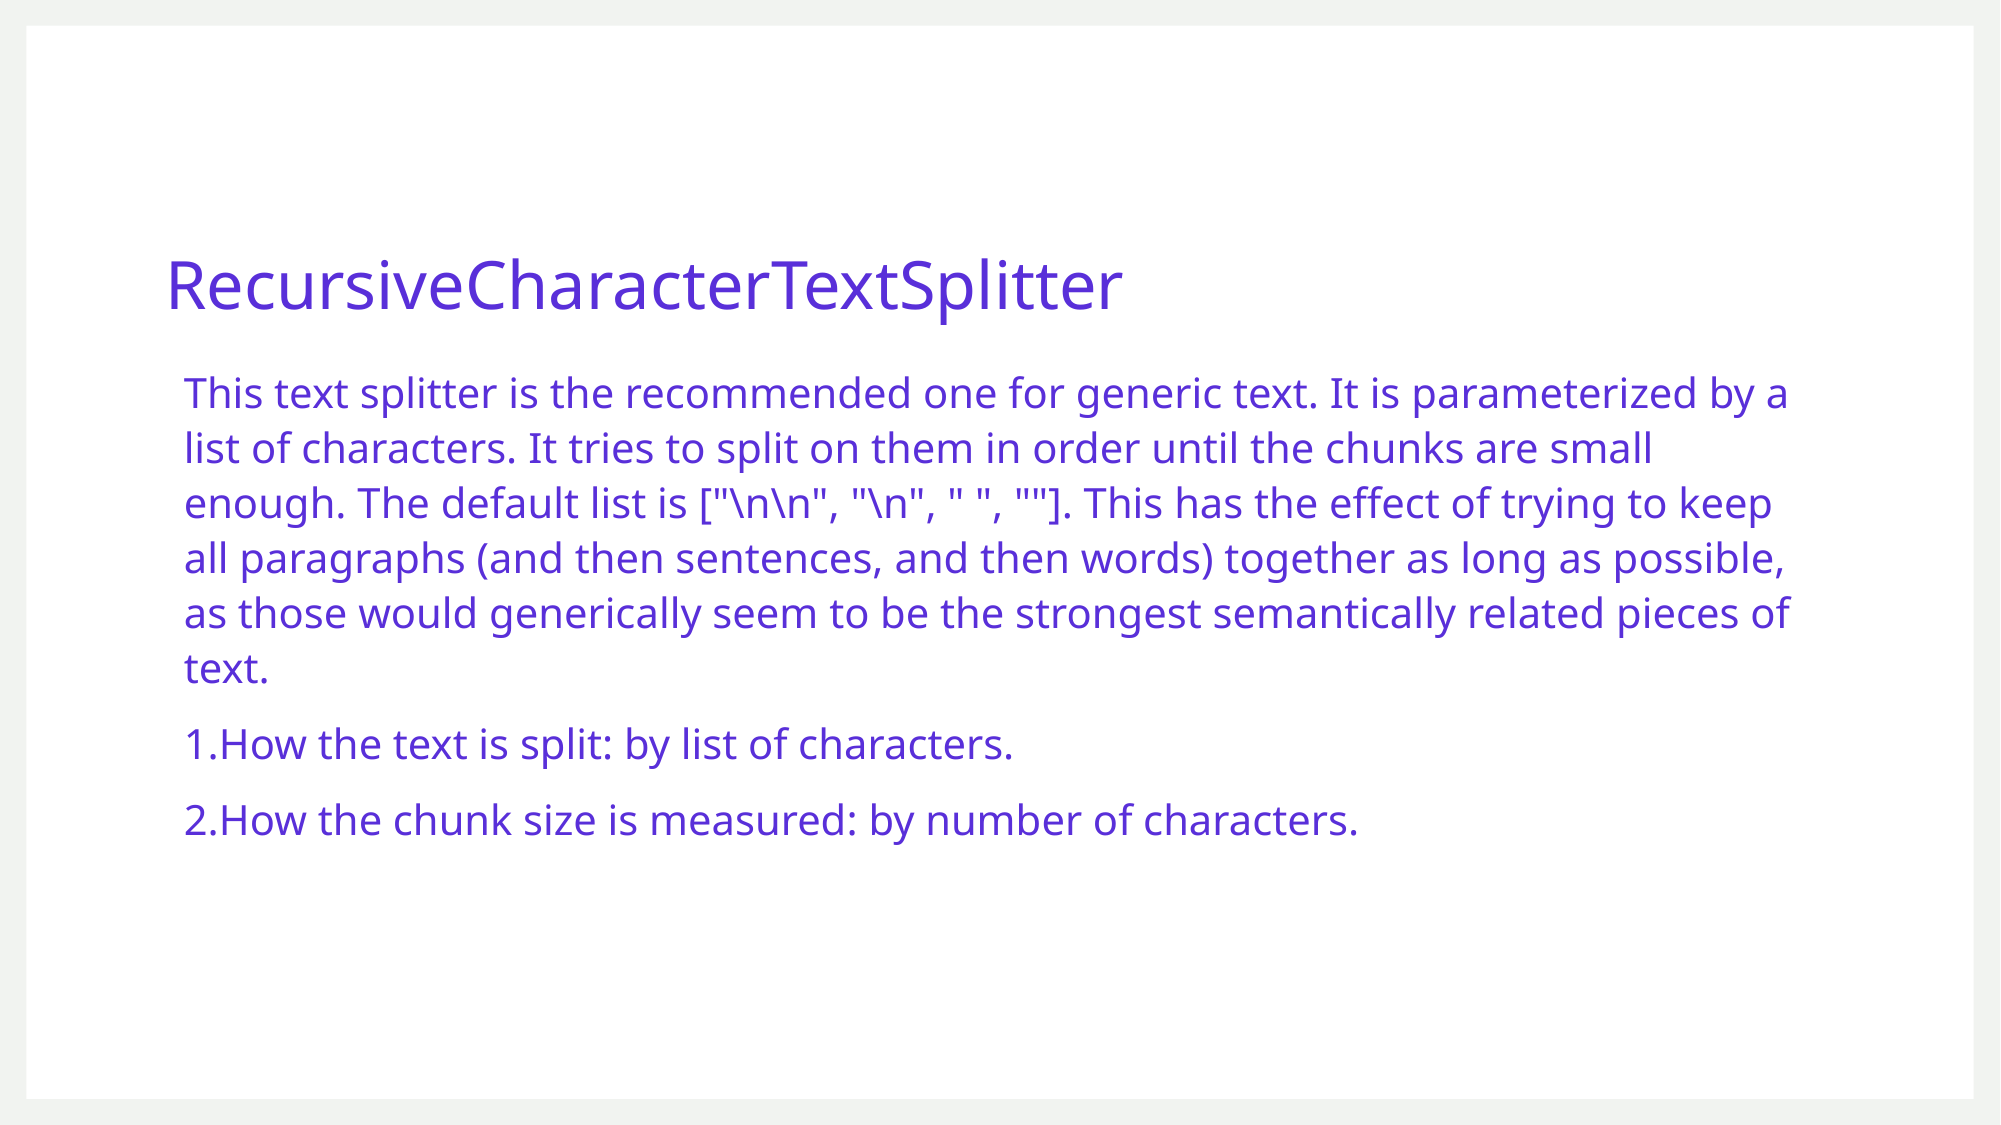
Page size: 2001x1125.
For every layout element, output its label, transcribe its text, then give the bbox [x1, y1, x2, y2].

title RecursiveCharacterTextSplitter [150, 51, 1832, 331]
list This text splitter is the recommended one for generic text. It is parameterized by a list of characters. It tries to split on them in order until the chunks are small enough. The default list is ["\n\n", "\n", " ", ""]. This has the effect of trying to keep all paragraphs (and then sentences, and then words) together as long as possible, as those would generically seem to be the strongest semantically related pieces of text. How the text is split: by list of characters. How the chunk size is measured: by number of characters. [168, 354, 1832, 1006]
